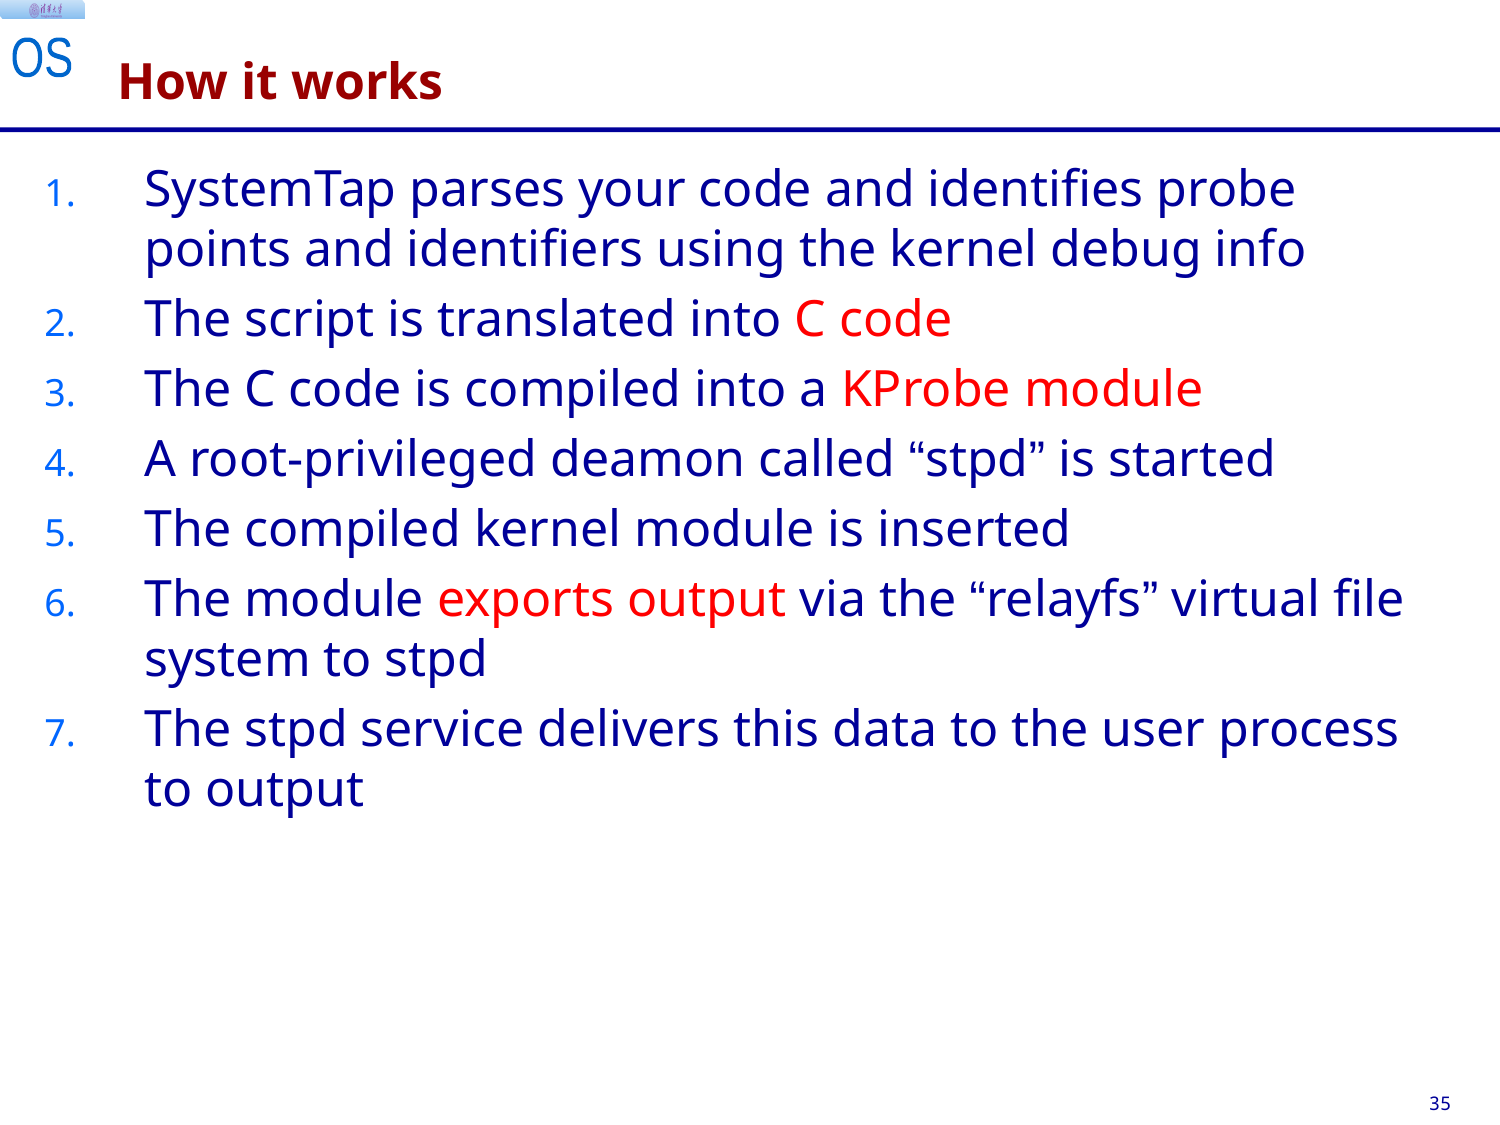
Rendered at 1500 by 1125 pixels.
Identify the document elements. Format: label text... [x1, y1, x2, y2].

title How it works [102, 18, 1409, 118]
list SystemTap parses your code and identifies probe points and identifiers using the kernel debug info The script is translated into C code The C code is compiled into a KProbe module A root-privileged deamon called “stpd” is started The compiled kernel module is inserted The module exports output via the “relayfs” virtual file system to stpd The stpd service delivers this data to the user process to output [28, 148, 1472, 825]
picture [0, 0, 85, 19]
